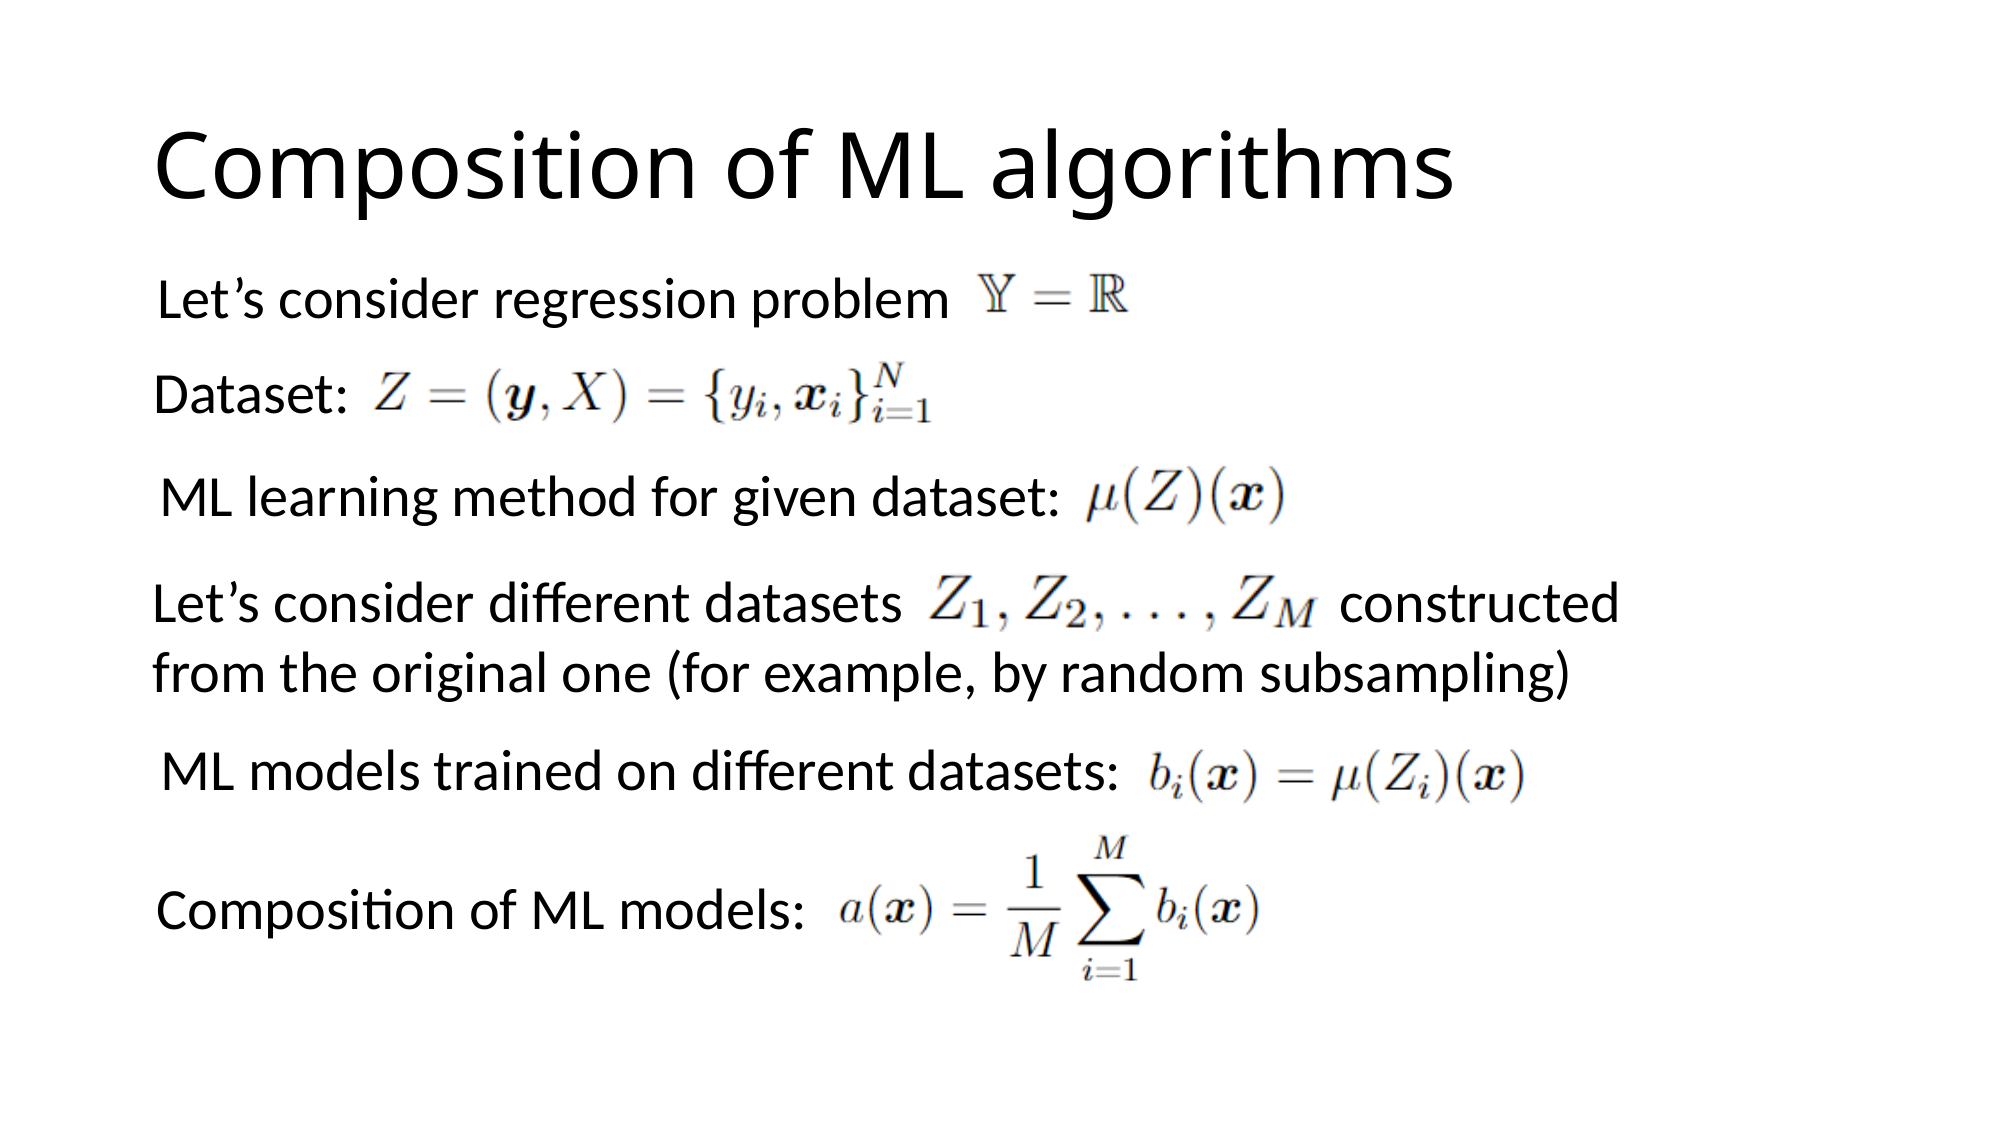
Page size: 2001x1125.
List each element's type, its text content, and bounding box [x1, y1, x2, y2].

text_box Let’s consider different datasets constructed from the original one (for example, by random subsampling) [137, 556, 1722, 712]
text_box Dataset: [138, 347, 365, 433]
picture [826, 733, 1536, 998]
text_box Let’s consider regression problem [142, 252, 966, 338]
text_box ML learning method for given dataset: [144, 450, 1079, 535]
picture [960, 254, 1135, 331]
picture [367, 347, 938, 434]
title Composition of ML algorithms [137, 59, 1863, 278]
picture [1074, 453, 1297, 540]
text_box ML models trained on different datasets: [145, 724, 1137, 810]
text_box Composition of ML models: [142, 863, 822, 949]
picture [912, 559, 1338, 645]
